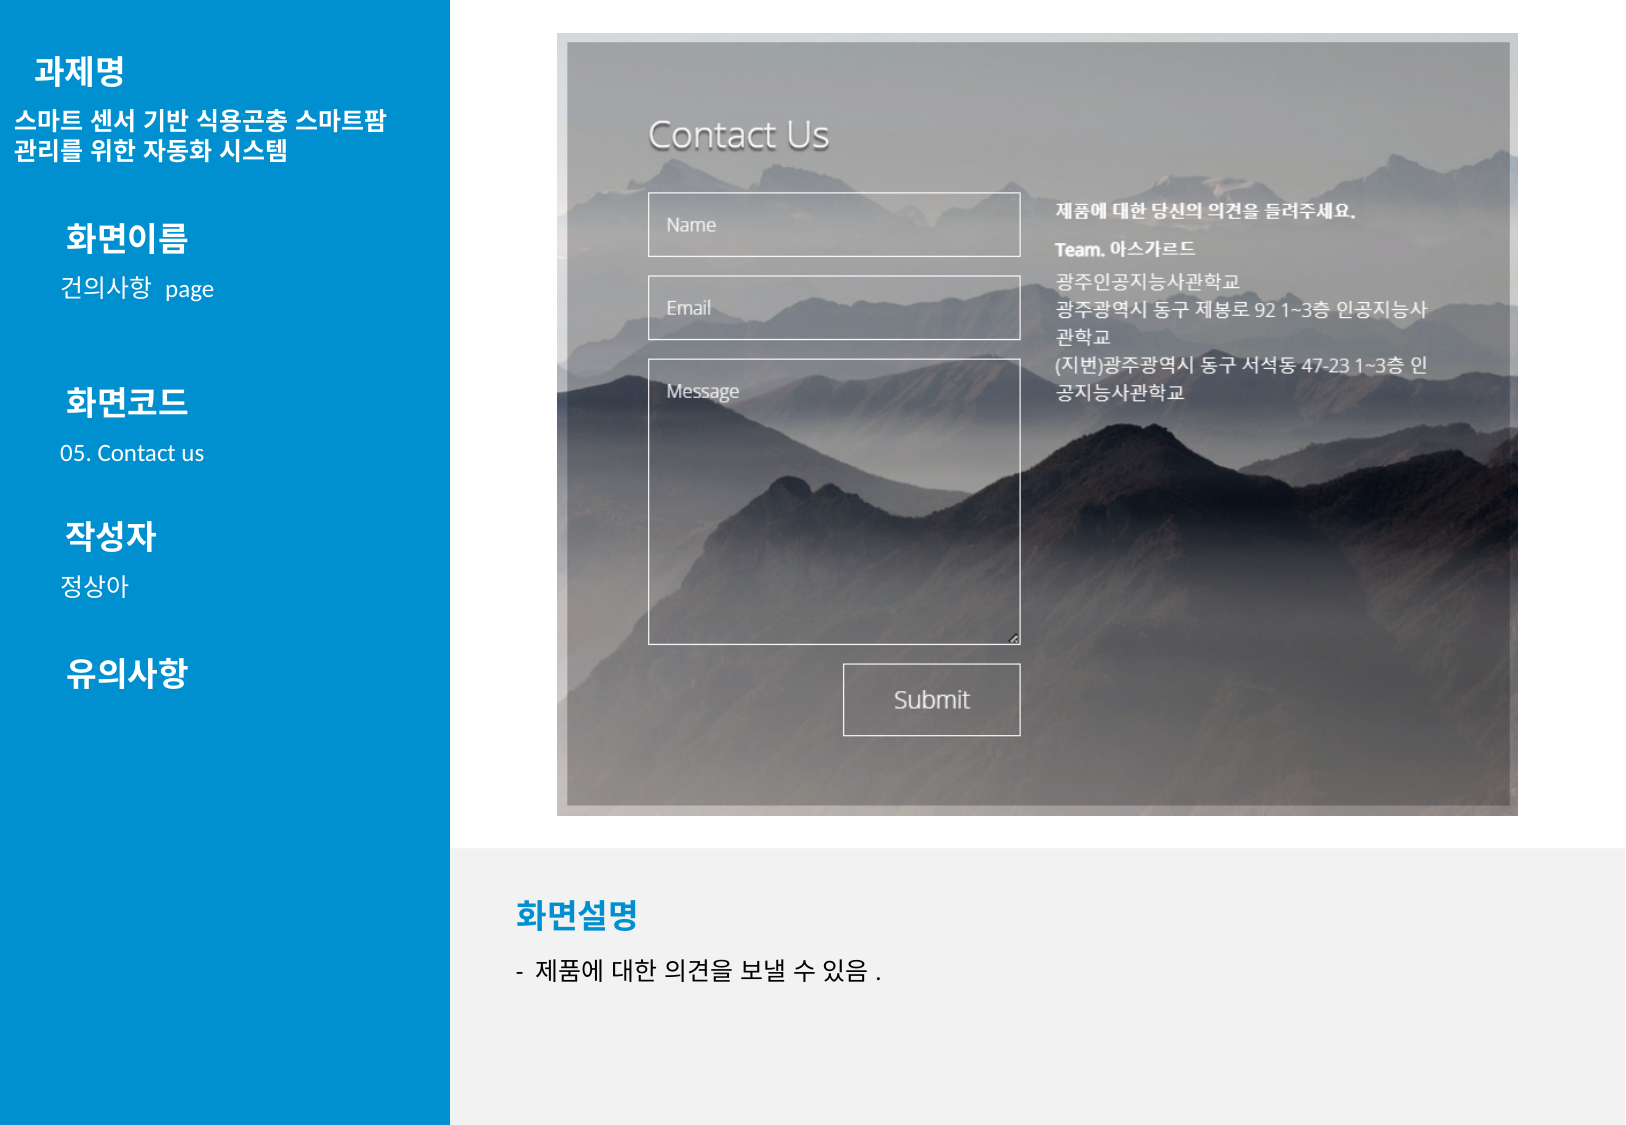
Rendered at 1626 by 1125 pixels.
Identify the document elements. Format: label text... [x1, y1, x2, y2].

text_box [45, 210, 402, 311]
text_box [45, 509, 402, 610]
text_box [45, 375, 402, 476]
text_box 유의사항 [51, 645, 204, 701]
text_box [449, 847, 1625, 1125]
picture [557, 33, 1518, 816]
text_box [0, 44, 437, 205]
text_box [0, 0, 451, 1125]
text_box - 제품에 대한 의견을 보낼 수 있음. [495, 948, 1414, 994]
text_box 화면설명 [501, 887, 654, 943]
